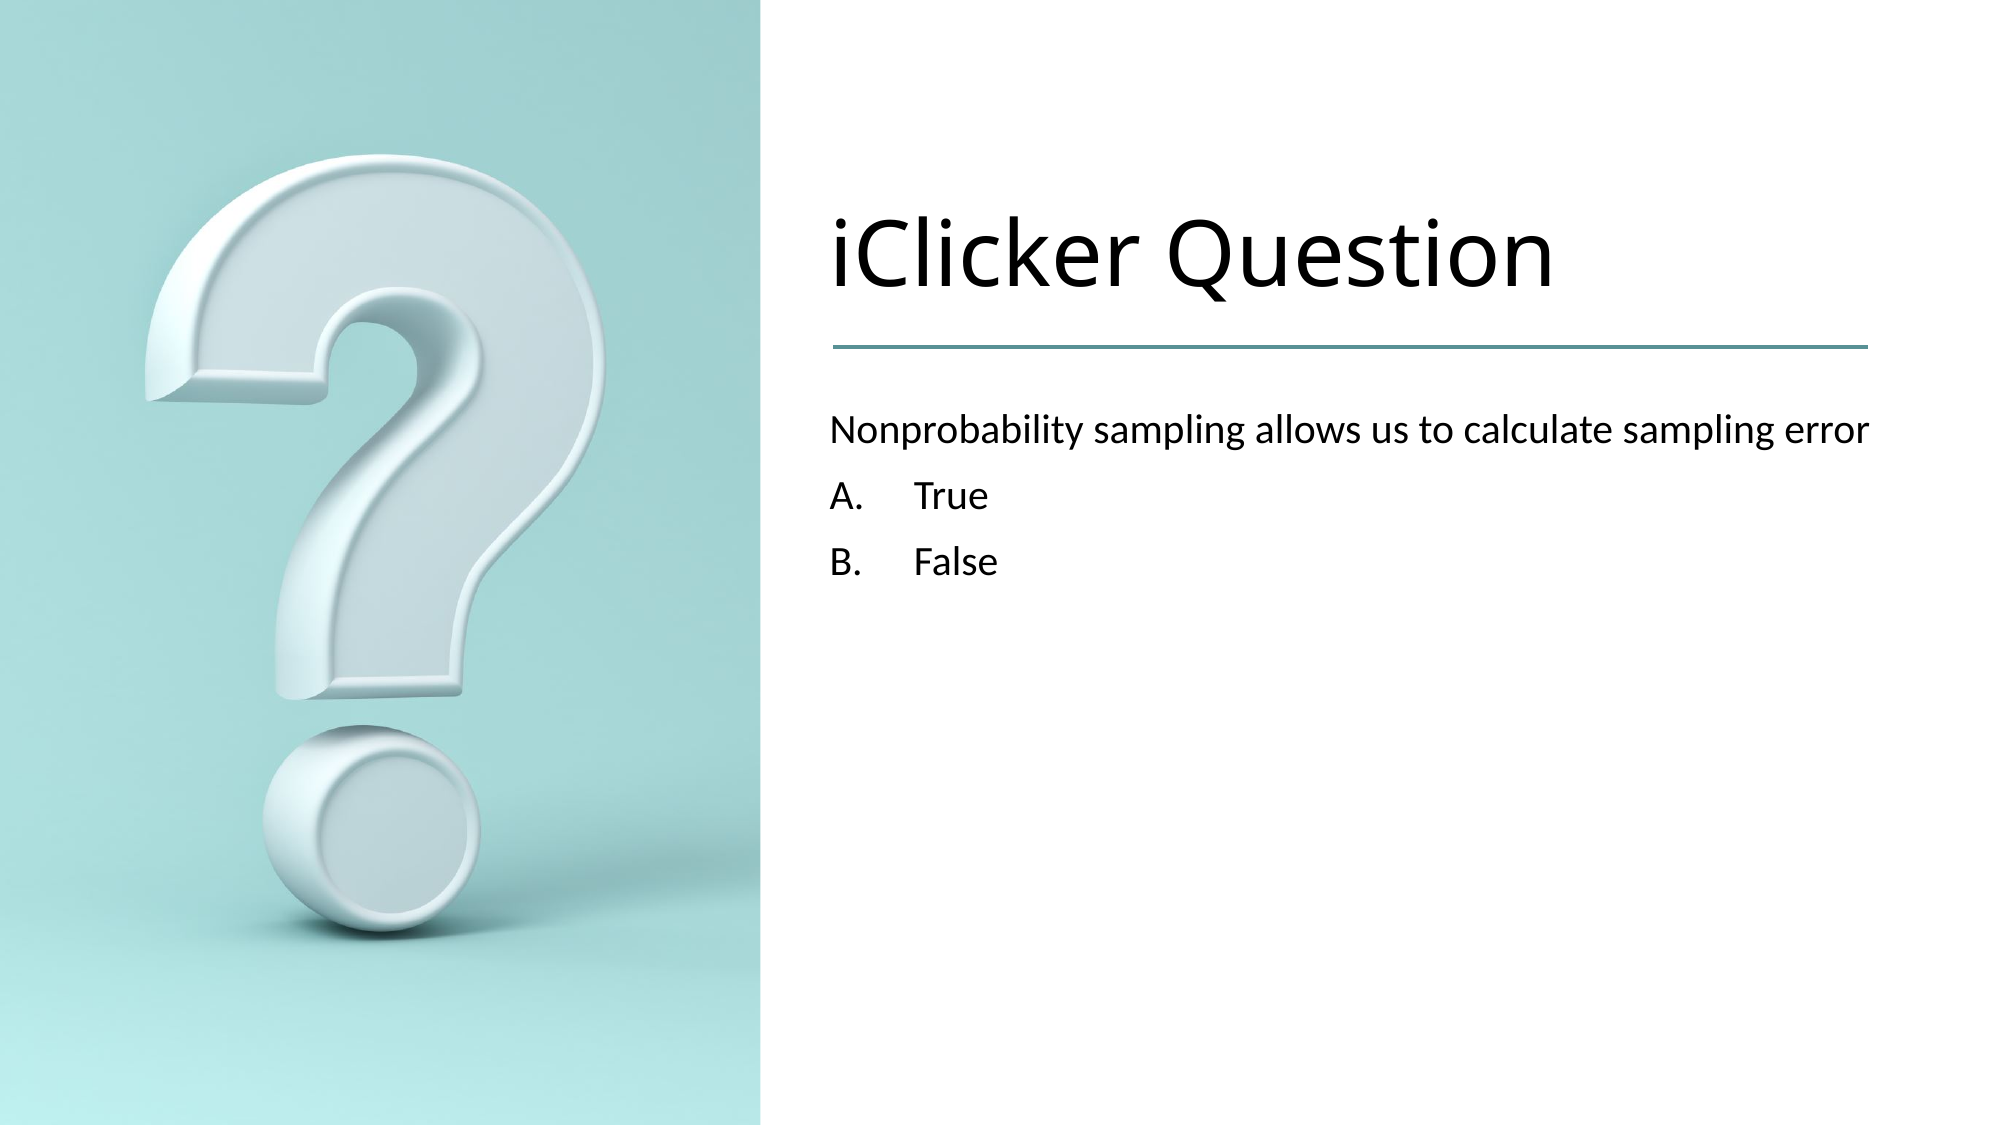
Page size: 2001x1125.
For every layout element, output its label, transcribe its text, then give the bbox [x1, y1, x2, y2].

list Nonprobability sampling allows us to calculate sampling error True False [814, 399, 1895, 1021]
title iClicker Question [814, 103, 1895, 315]
picture [0, 0, 761, 1125]
